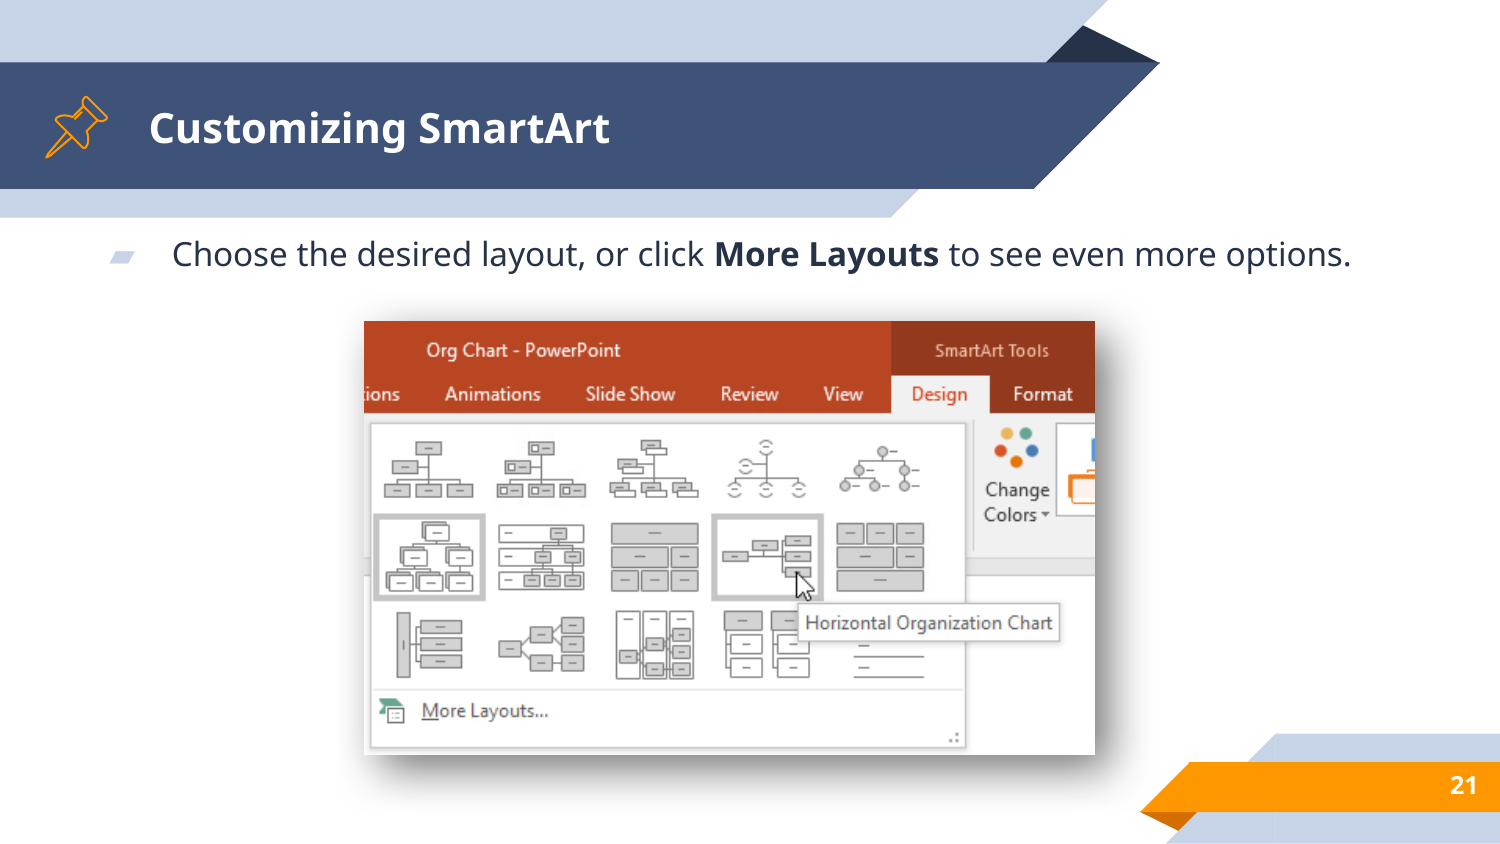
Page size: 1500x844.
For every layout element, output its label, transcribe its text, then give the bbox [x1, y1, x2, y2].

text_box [45, 96, 108, 158]
slide_number 21 [1249, 760, 1494, 813]
picture [364, 321, 1095, 755]
title Customizing SmartArt [133, 64, 1035, 190]
list Choose the desired layout, or click More Layouts to see even more options. [81, 215, 1377, 291]
